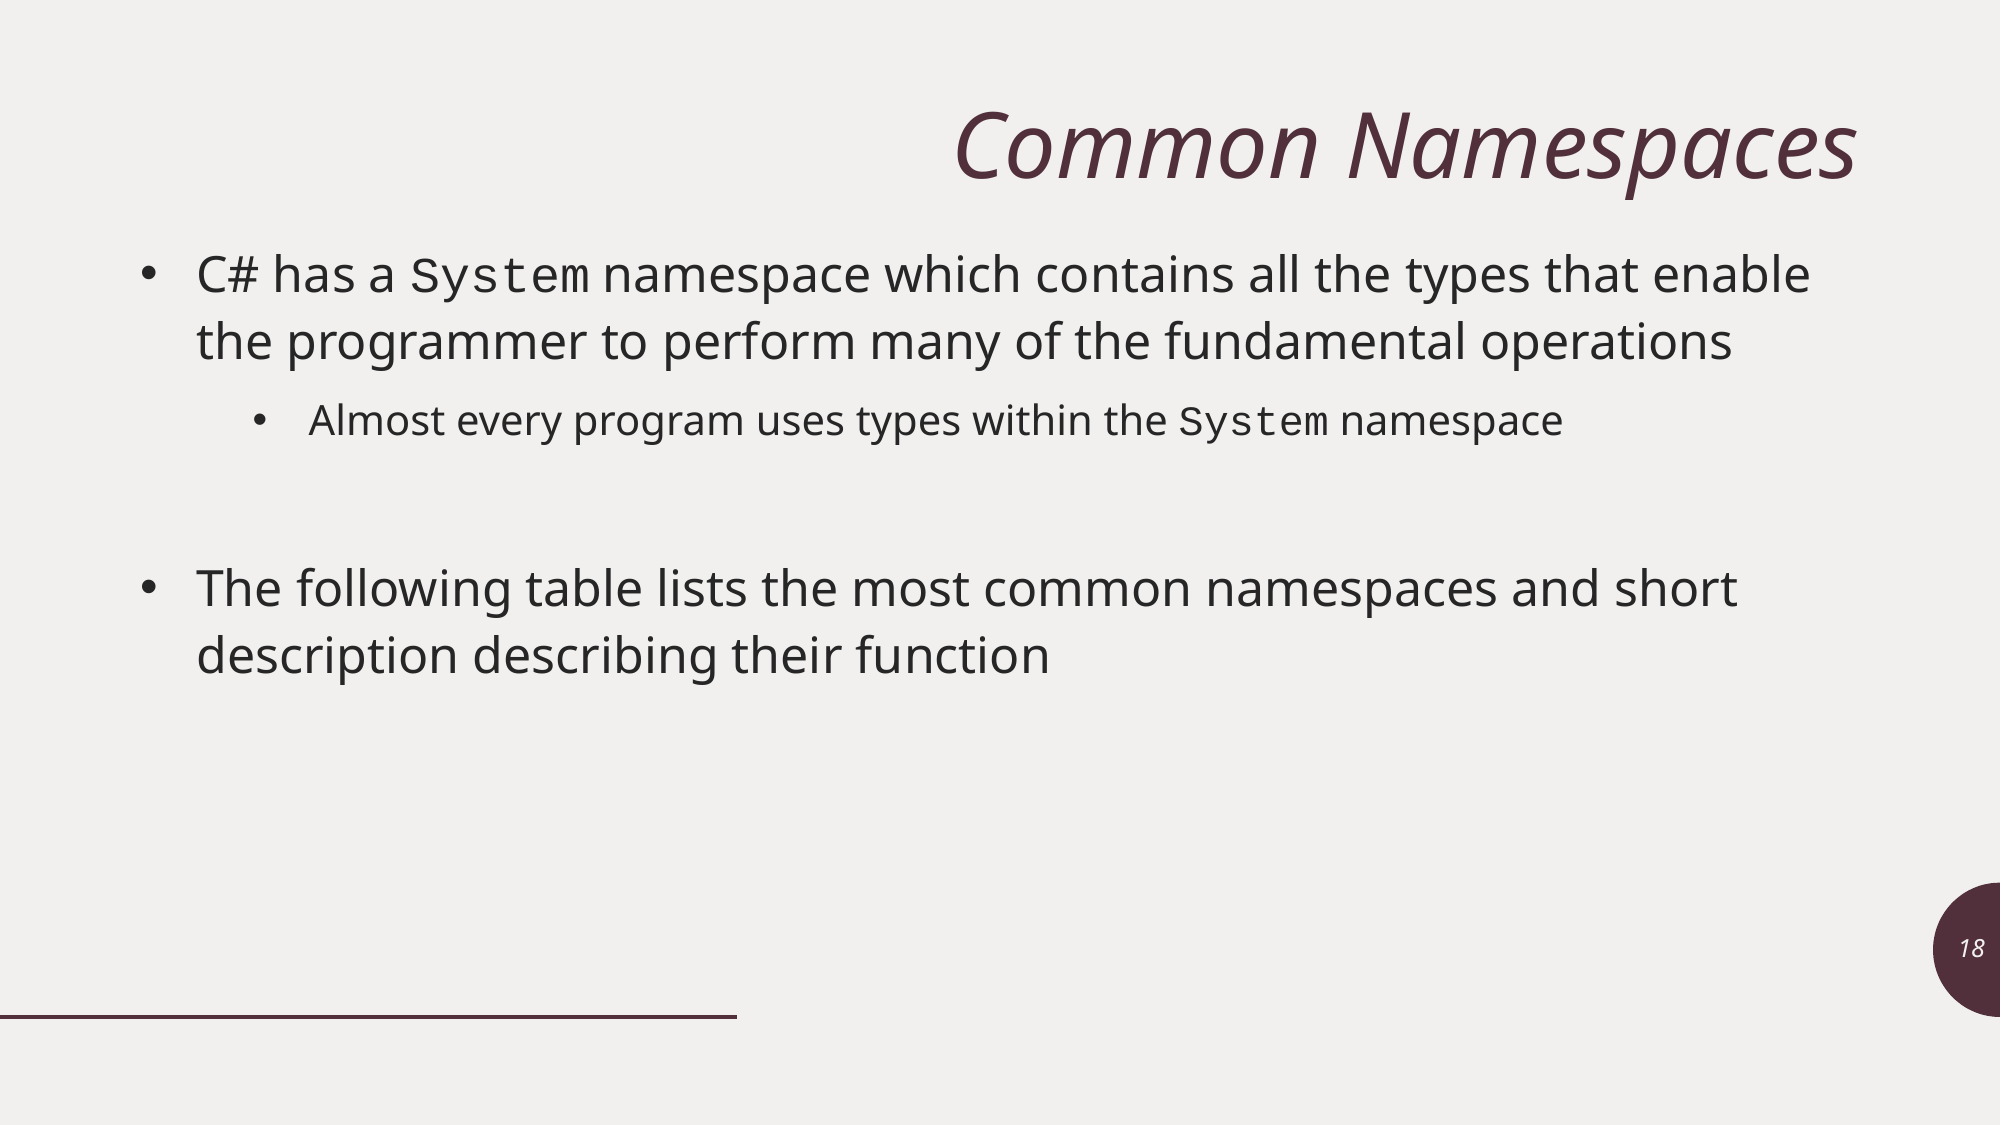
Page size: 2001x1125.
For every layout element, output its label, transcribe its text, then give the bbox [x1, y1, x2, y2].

title Common Namespaces [125, 91, 1875, 207]
list C# has a System namespace which contains all the types that enable the programmer to perform many of the fundamental operations Almost every program uses types within the System namespace The following table lists the most common namespaces and short description describing their function [125, 227, 1875, 999]
slide_number 18 [1933, 919, 2000, 980]
